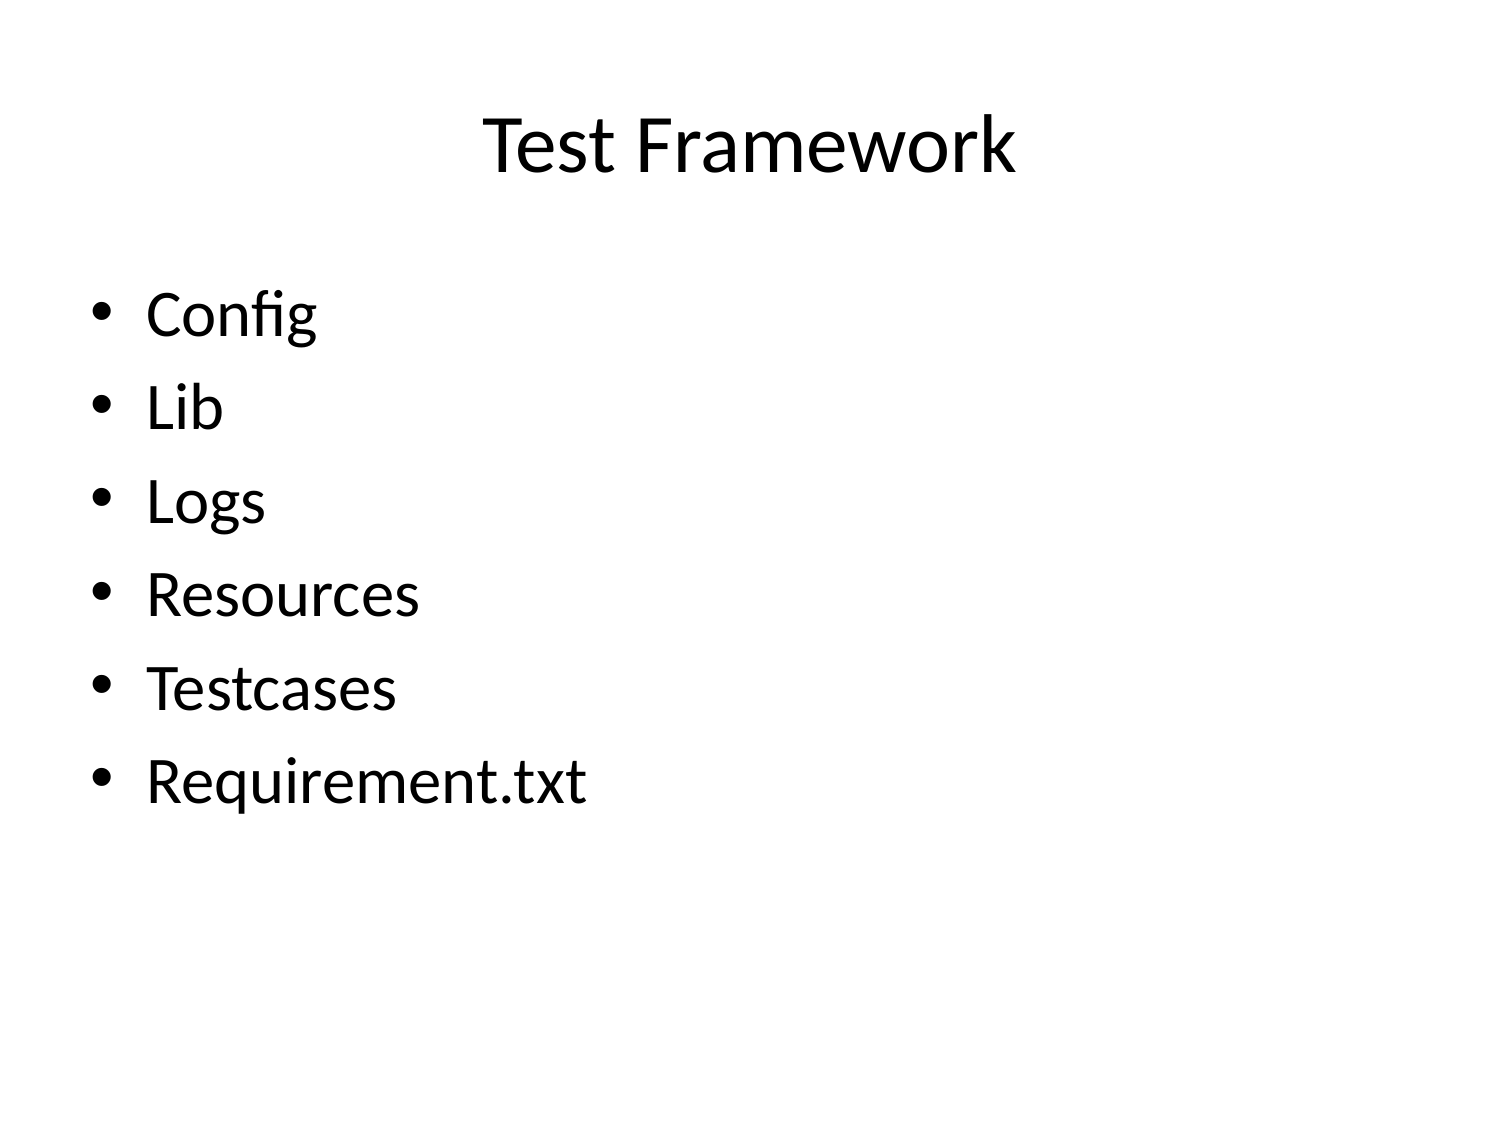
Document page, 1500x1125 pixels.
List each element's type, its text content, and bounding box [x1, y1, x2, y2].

list Config Lib Logs Resources Testcases Requirement.txt [75, 262, 1425, 1005]
title Test Framework [75, 45, 1425, 233]
